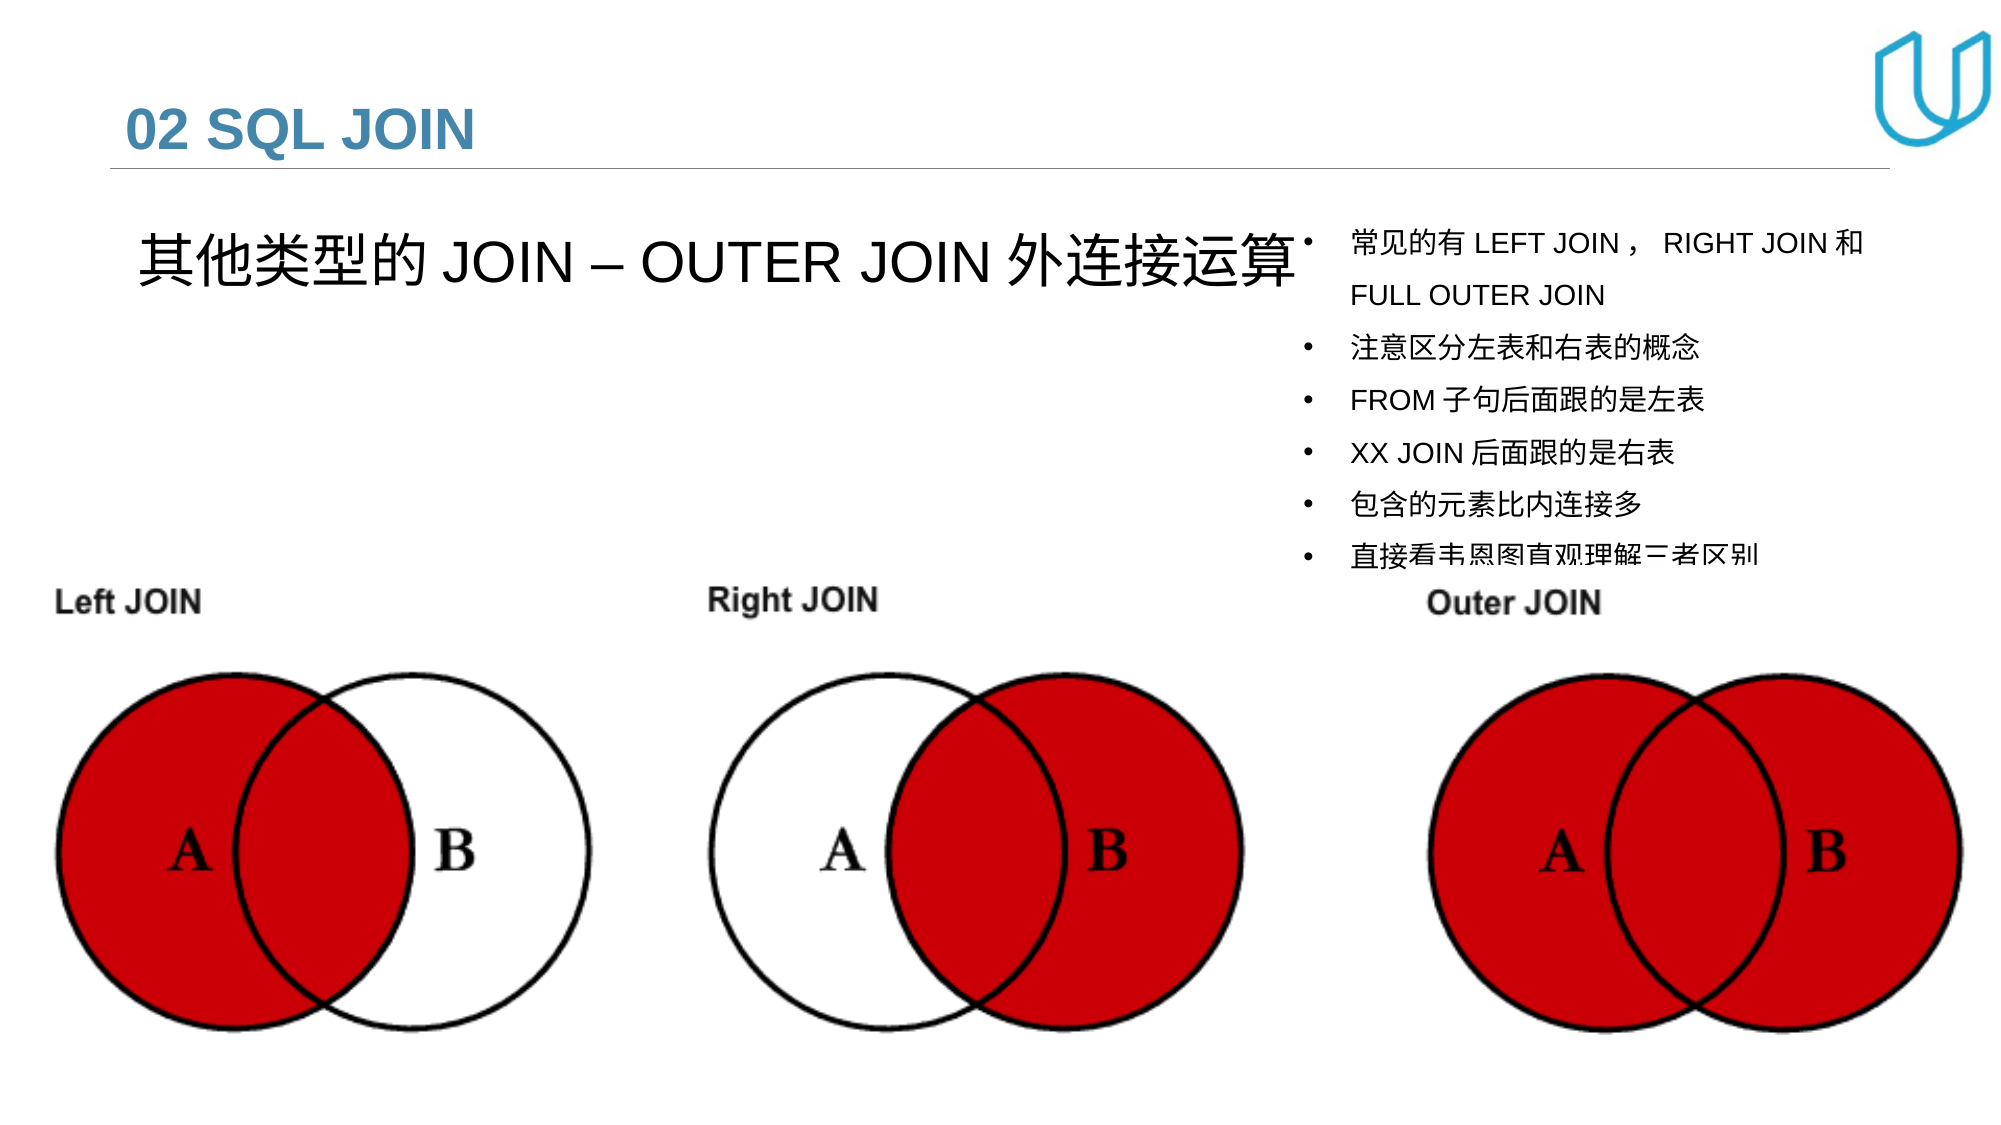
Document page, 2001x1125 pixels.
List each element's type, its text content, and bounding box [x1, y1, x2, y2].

picture [40, 562, 631, 1061]
picture [1410, 565, 2000, 1056]
title 02 SQL JOIN [109, 0, 1890, 169]
picture [1863, 21, 2000, 154]
picture [695, 562, 1274, 1059]
text_box 其他类型的JOIN – OUTER JOIN外连接运算 [126, 183, 1916, 289]
text_box 常见的有LEFT JOIN，RIGHT JOIN和FULL OUTER JOIN 注意区分左表和右表的概念 FROM子句后面跟的是左表 XX JOIN后面跟的是右表 包含的元素比内连接多 直接看韦恩图直观理解三者区别 [1288, 199, 1916, 546]
